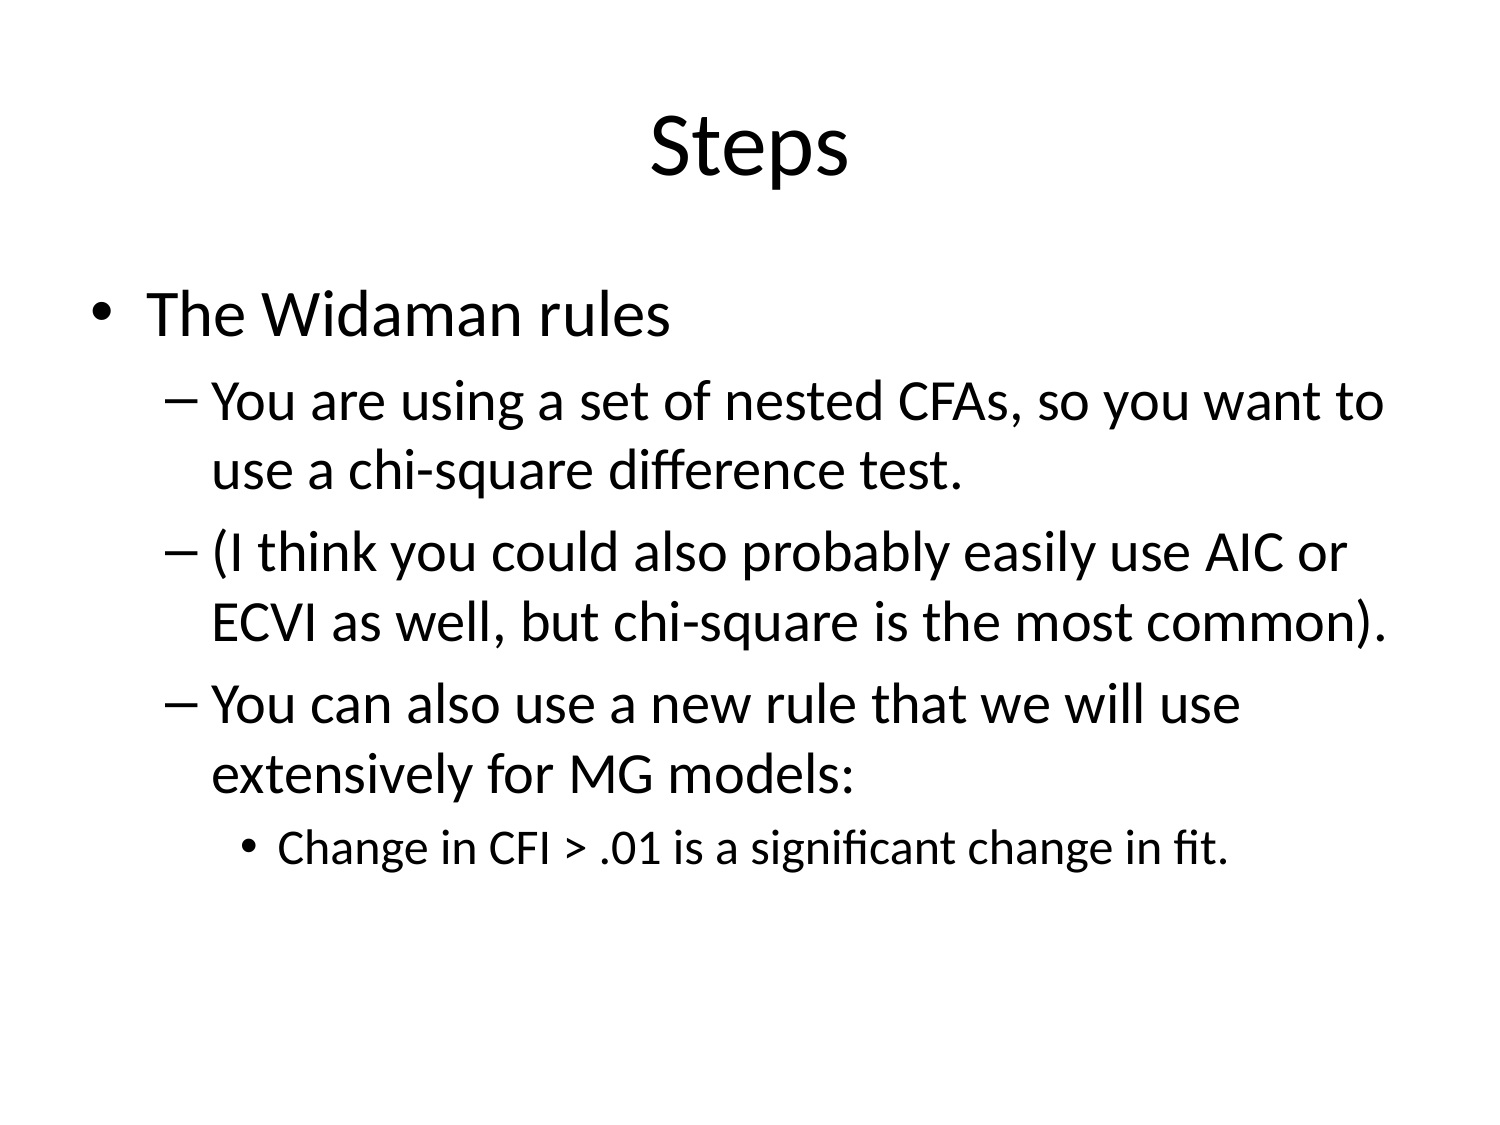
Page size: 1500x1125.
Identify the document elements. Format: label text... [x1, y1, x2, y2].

list The Widaman rules You are using a set of nested CFAs, so you want to use a chi-square difference test. (I think you could also probably easily use AIC or ECVI as well, but chi-square is the most common). You can also use a new rule that we will use extensively for MG models: Change in CFI > .01 is a significant change in fit. [75, 262, 1425, 1005]
title Steps [75, 45, 1425, 233]
